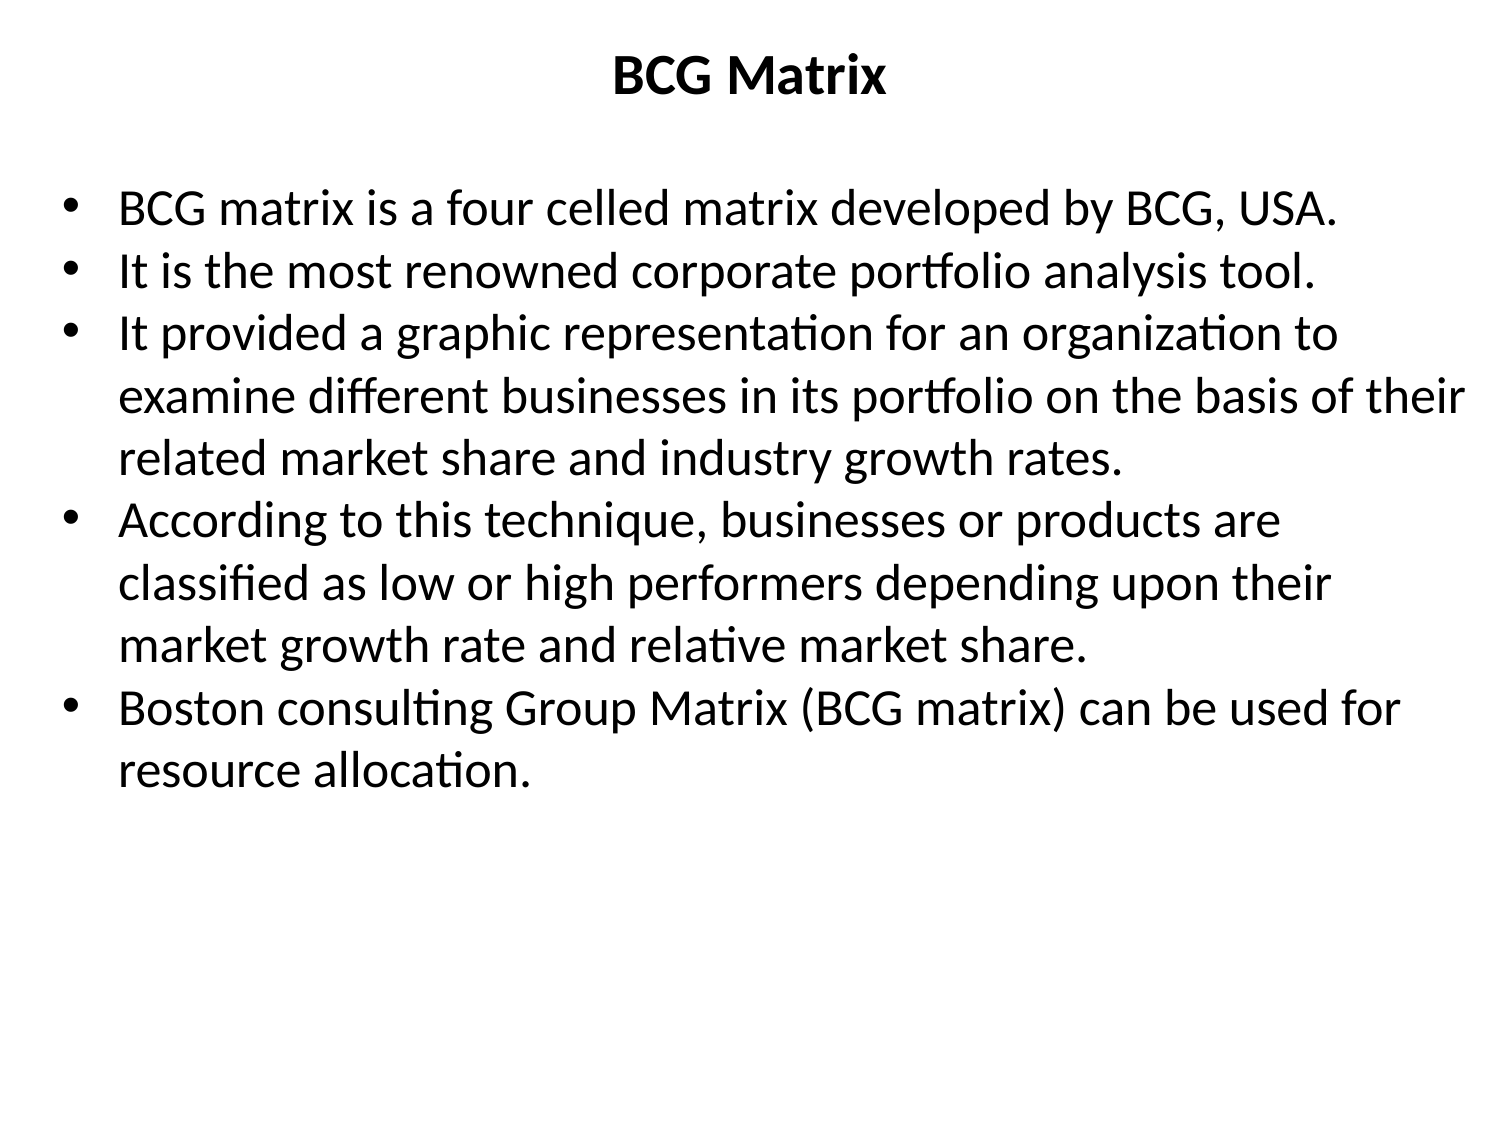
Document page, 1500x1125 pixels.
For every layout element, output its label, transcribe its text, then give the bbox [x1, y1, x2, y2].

text_box BCG Matrix [131, 28, 1369, 114]
text_box BCG matrix is a four celled matrix developed by BCG, USA. It is the most renowned corporate portfolio analysis tool. It provided a graphic representation for an organization to examine different businesses in its portfolio on the basis of their related market share and industry growth rates. According to this technique, businesses or products are classified as low or high performers depending upon their market growth rate and relative market share. Boston consulting Group Matrix (BCG matrix) can be used for resource allocation. [47, 166, 1500, 806]
